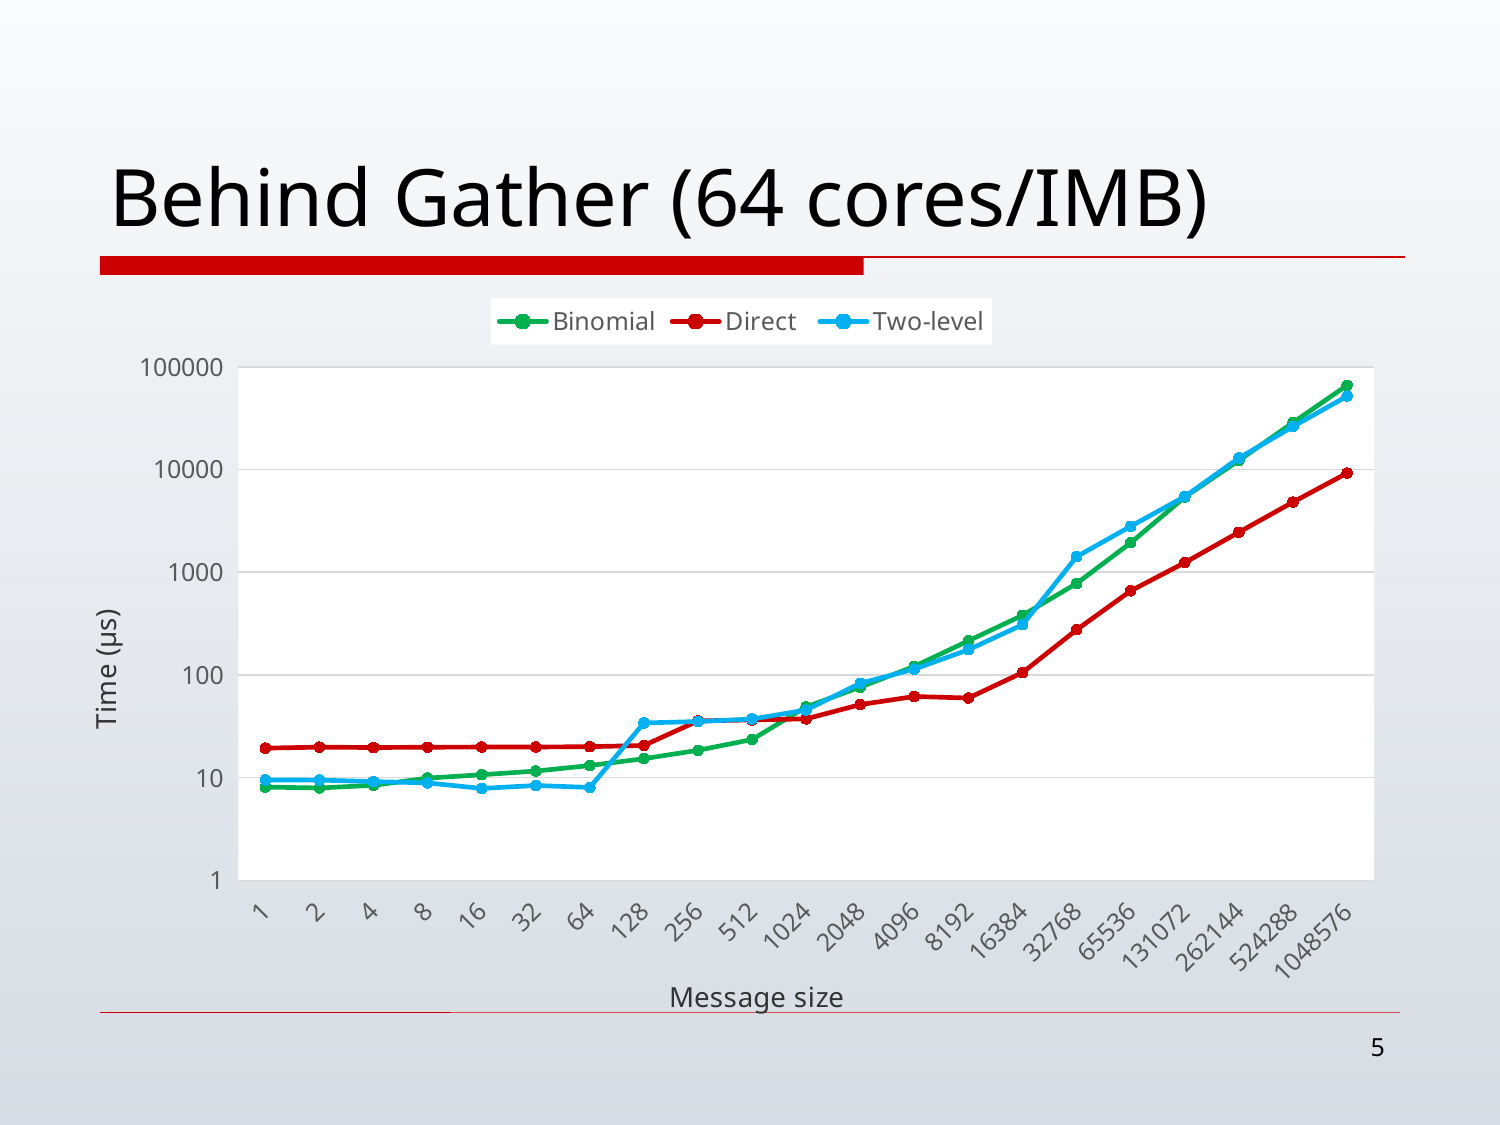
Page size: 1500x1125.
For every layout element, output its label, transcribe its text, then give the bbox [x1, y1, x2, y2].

chart [77, 287, 1406, 1025]
slide_number 5 [1074, 1025, 1400, 1103]
title Behind Gather (64 cores/IMB) [94, 50, 1407, 250]
